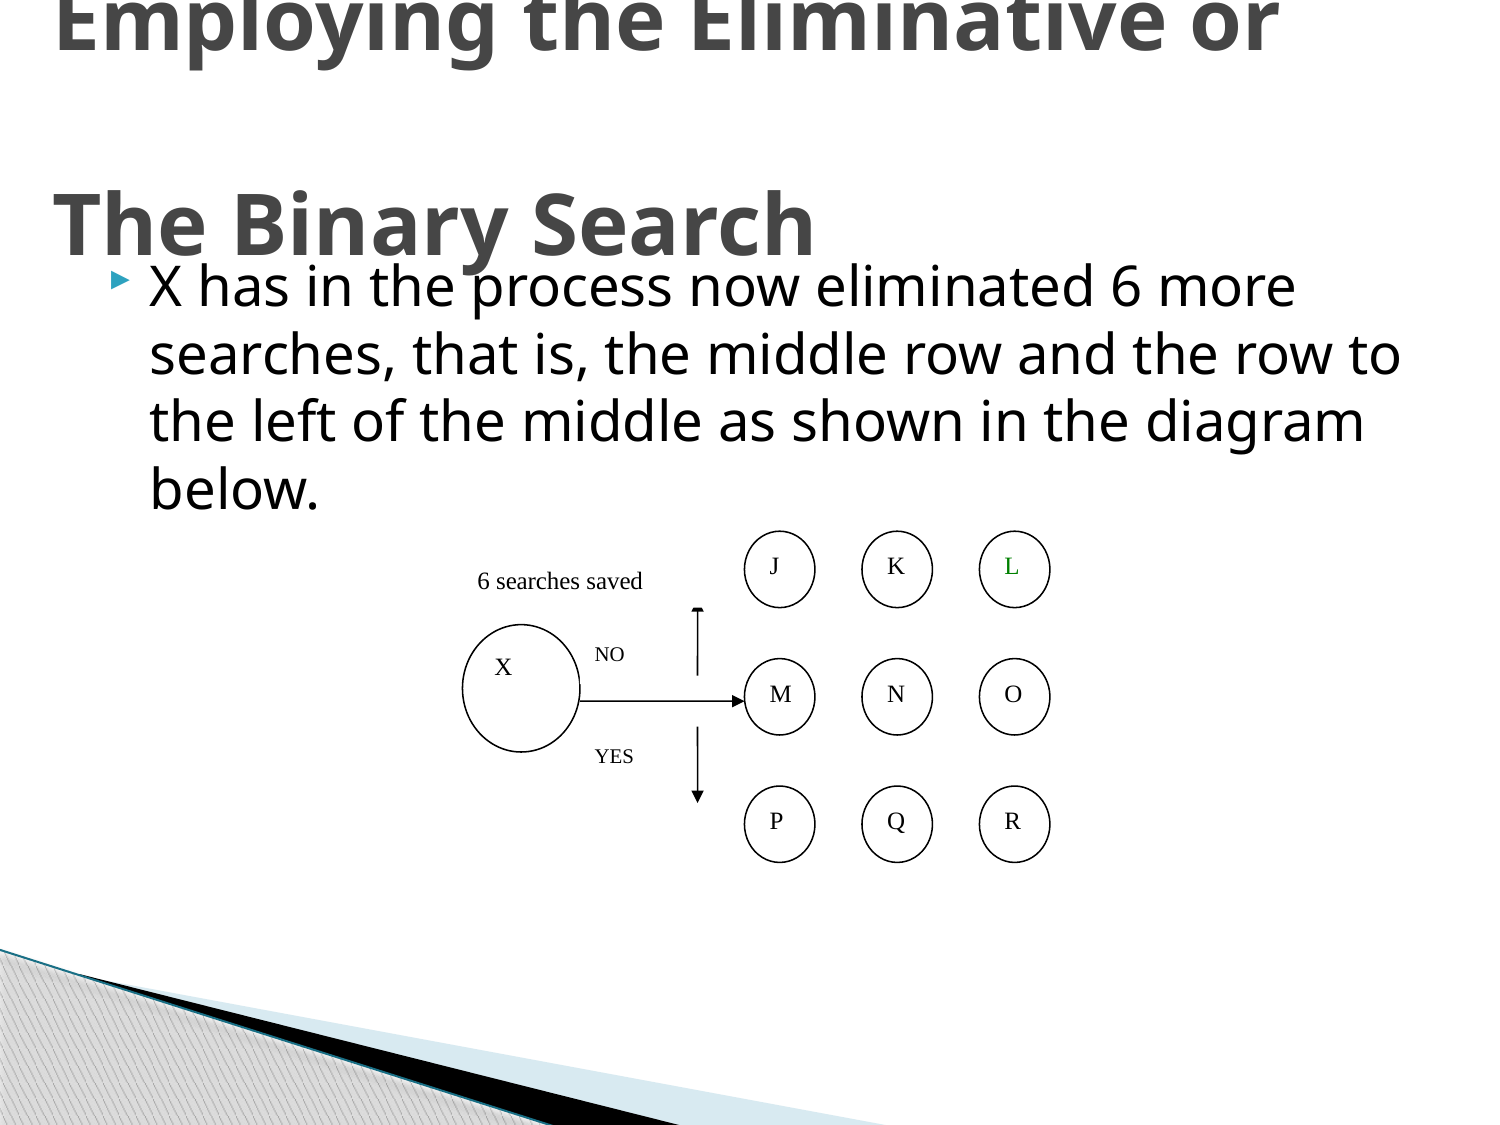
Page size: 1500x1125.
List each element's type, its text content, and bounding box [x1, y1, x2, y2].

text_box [462, 530, 1051, 863]
title Employing the Eliminative or The Binary Search [37, 37, 1313, 200]
list X has in the process now eliminated 6 more searches, that is, the middle row and the row to the left of the middle as shown in the diagram below. [74, 242, 1426, 986]
